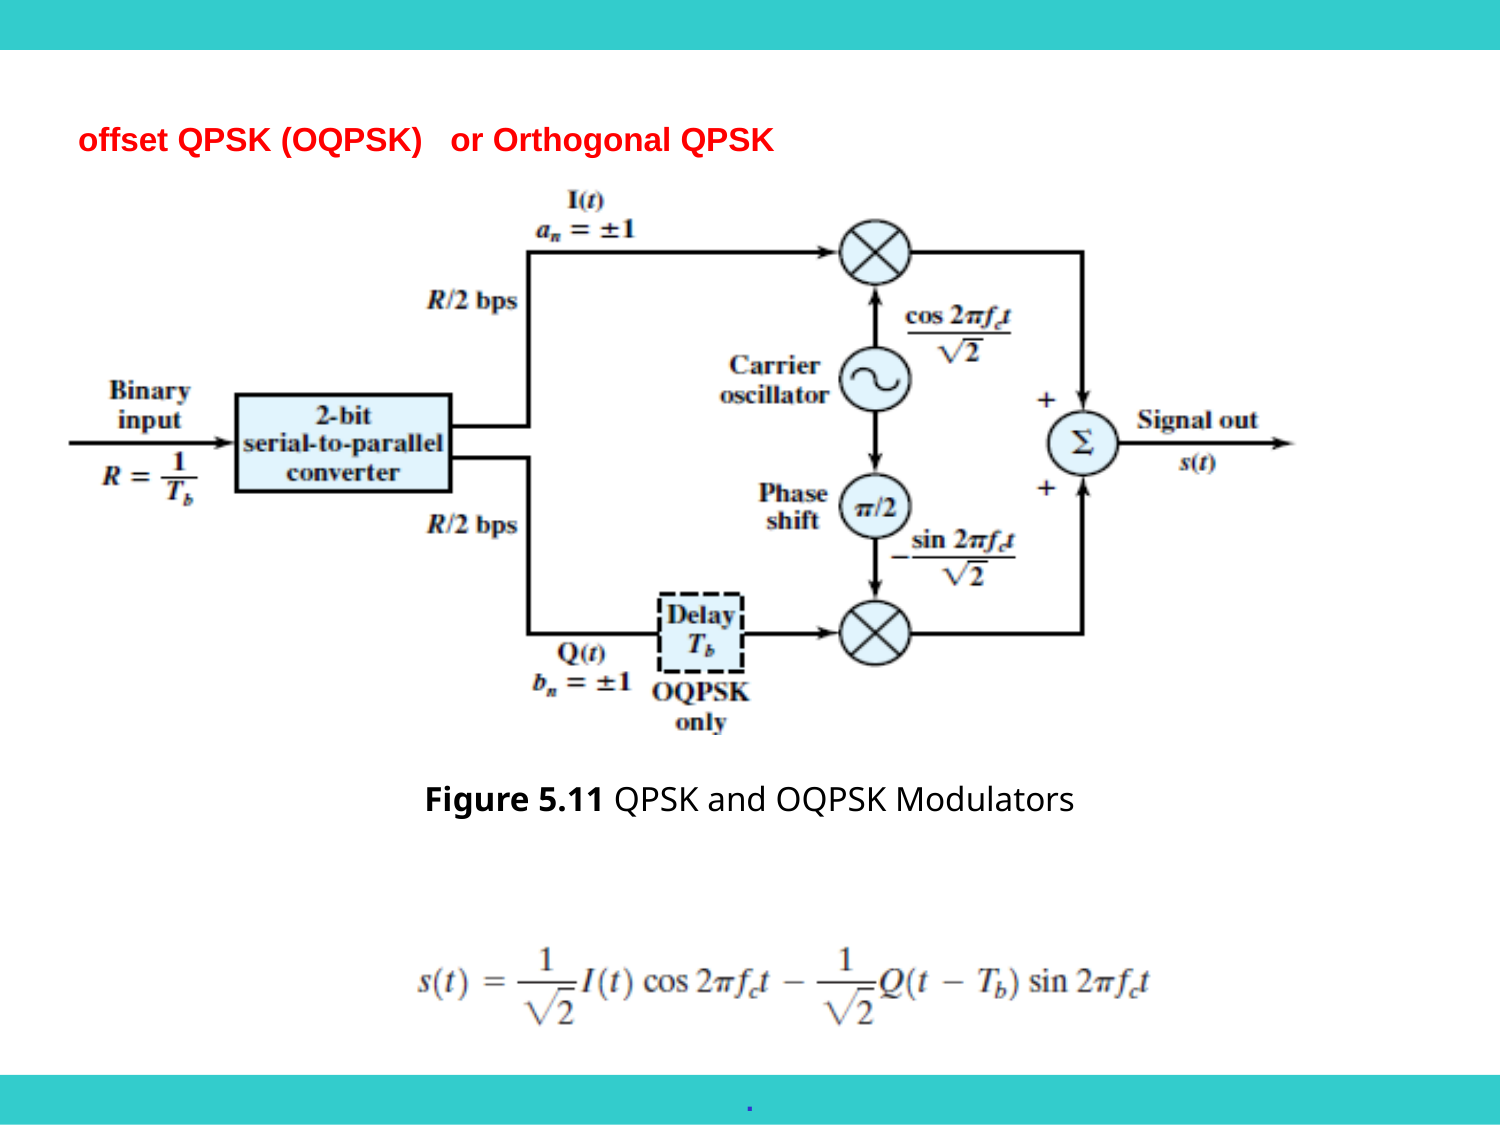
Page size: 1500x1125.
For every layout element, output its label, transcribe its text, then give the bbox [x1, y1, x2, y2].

picture [399, 922, 1170, 1046]
picture [65, 169, 1308, 736]
text_box offset QPSK (OQPSK) or Orthogonal QPSK [63, 110, 832, 165]
text_box [0, 0, 1500, 50]
text_box Figure 5.11 QPSK and OQPSK Modulators [409, 770, 1091, 825]
text_box . [0, 1074, 1500, 1125]
